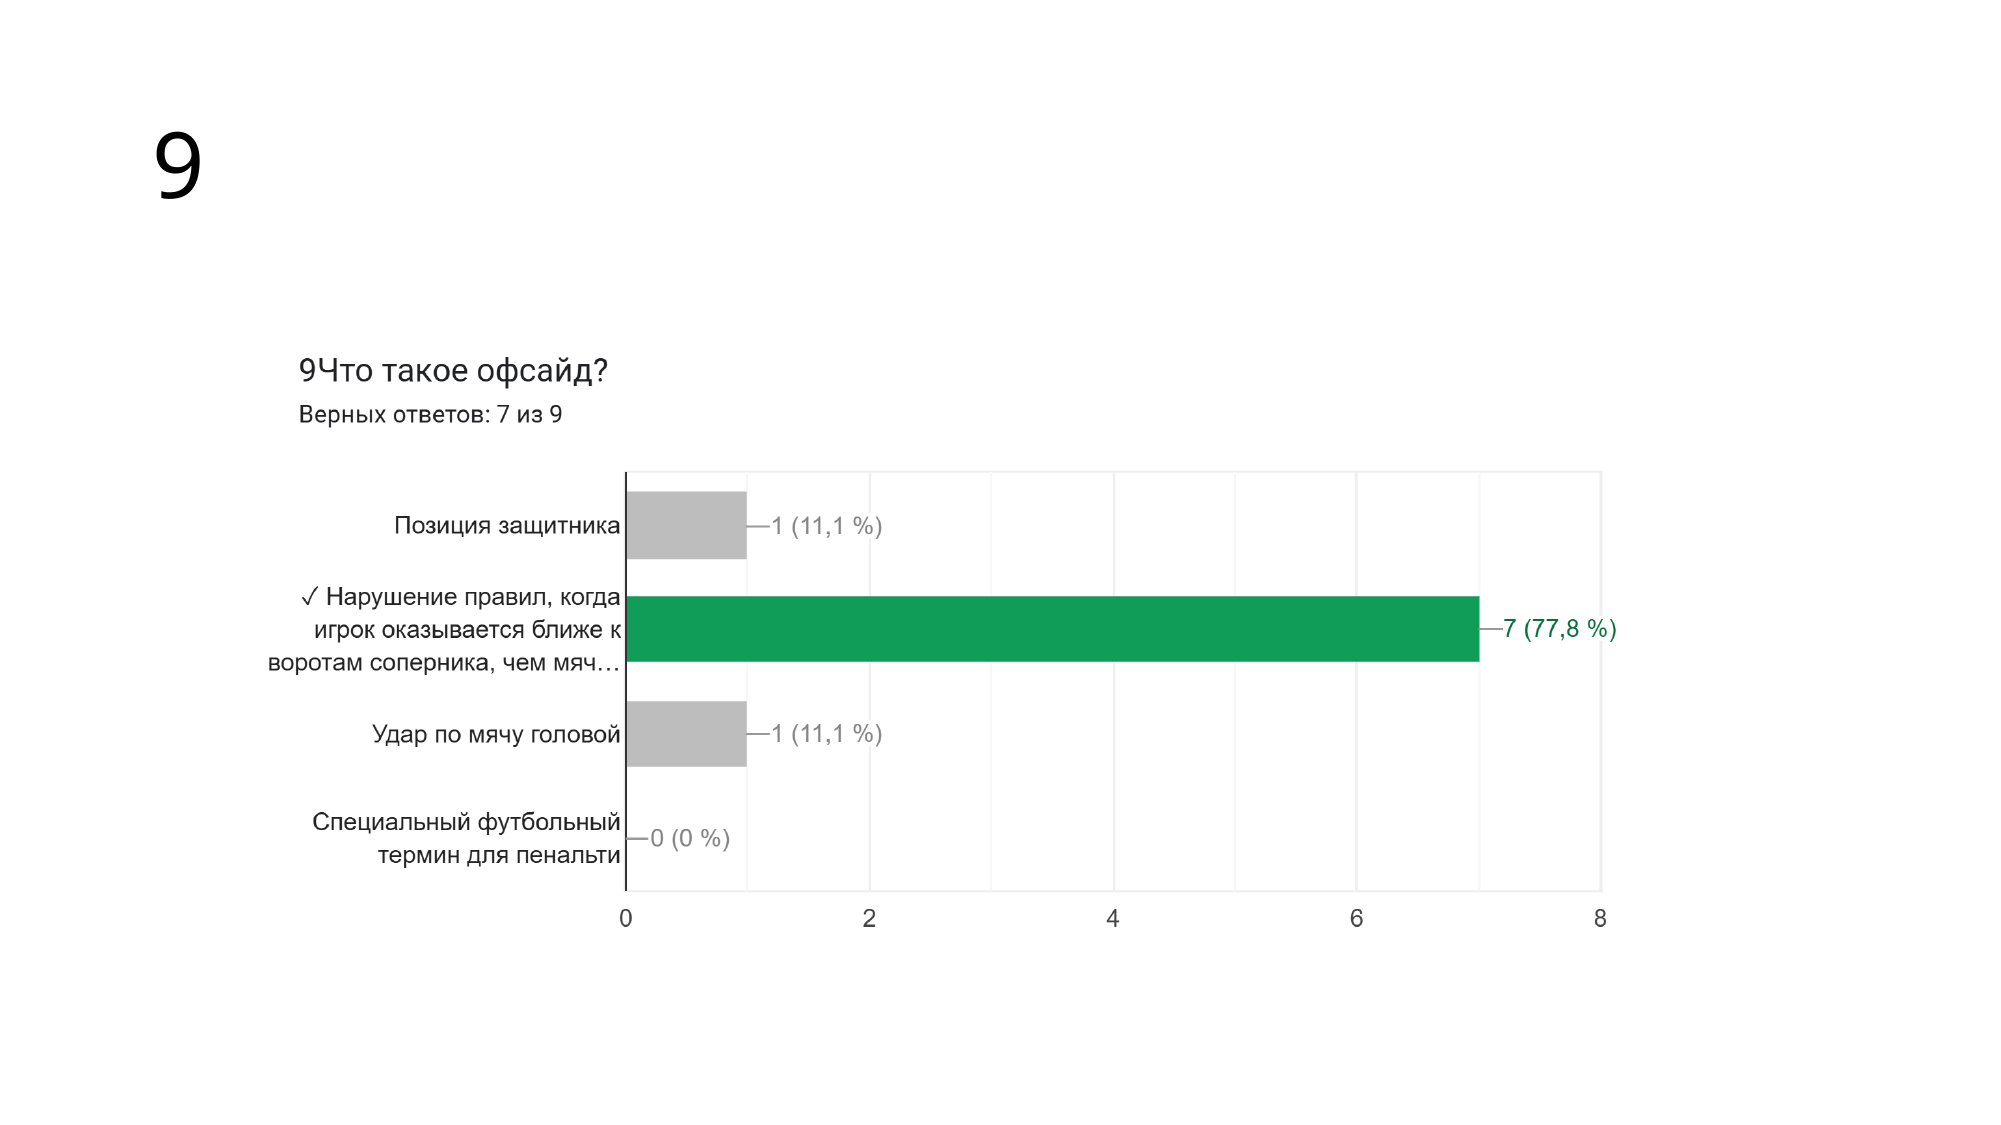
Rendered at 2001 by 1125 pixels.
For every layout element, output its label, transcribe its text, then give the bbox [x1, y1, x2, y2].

title 9 [137, 59, 1863, 278]
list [249, 299, 1751, 1014]
